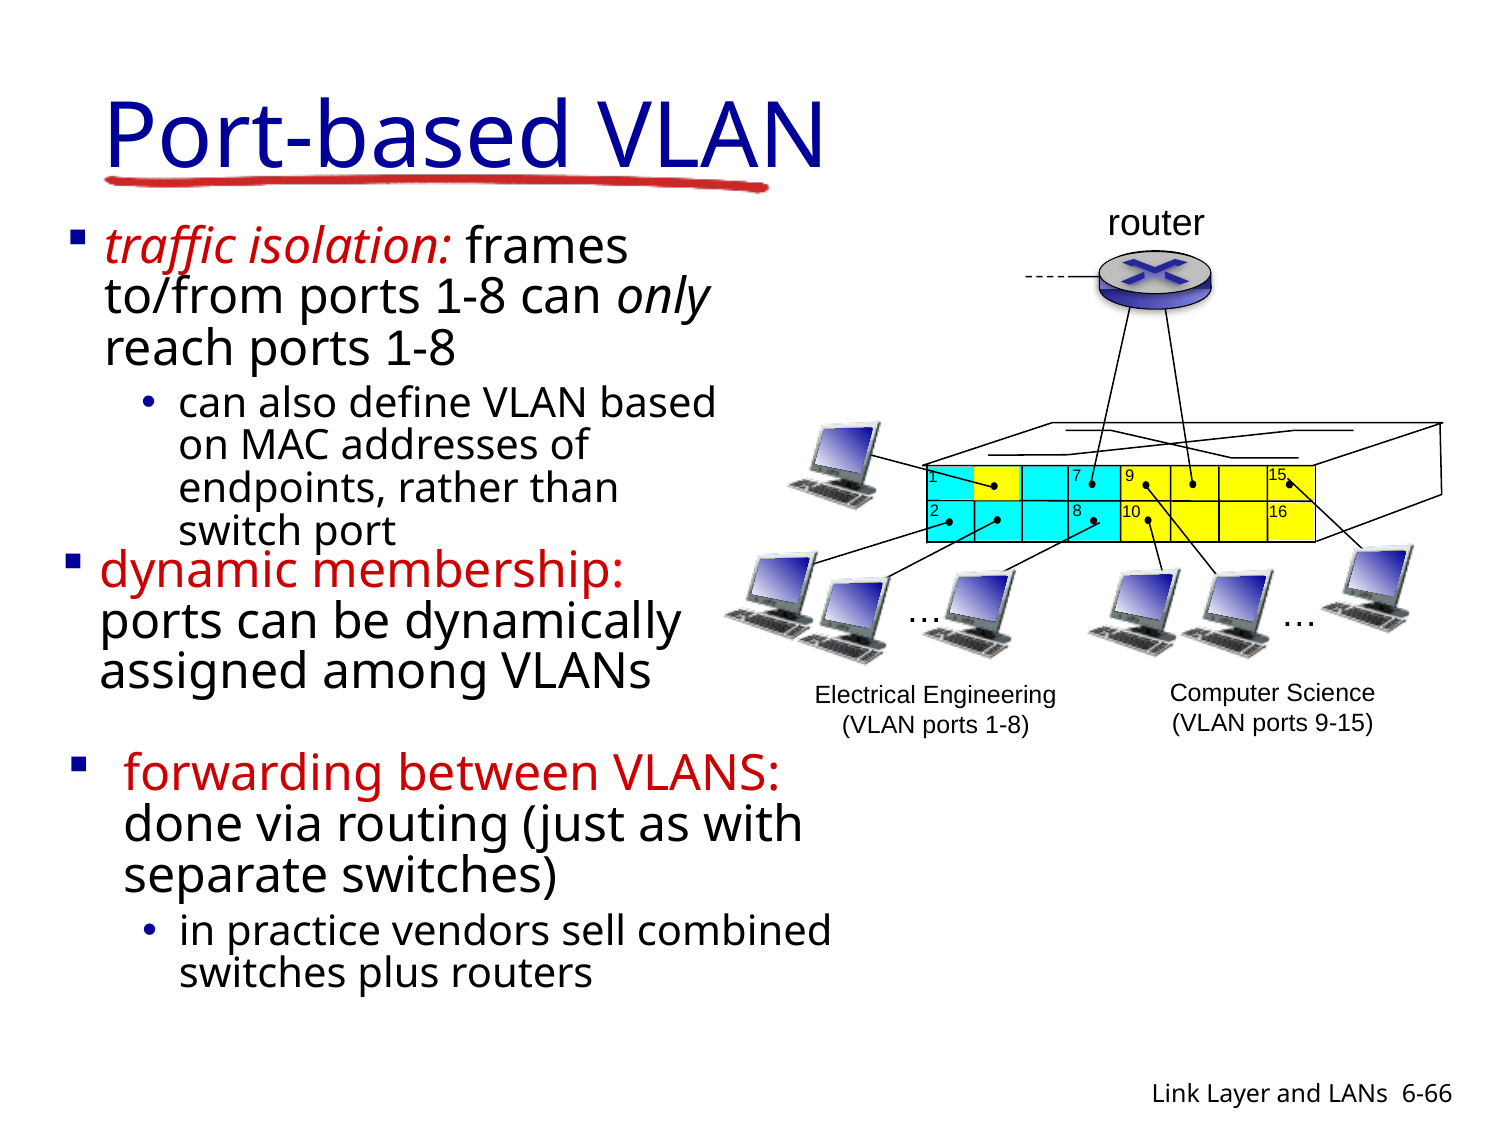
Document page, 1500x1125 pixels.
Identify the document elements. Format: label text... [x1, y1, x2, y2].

text_box [1208, 447, 1284, 458]
text_box 16 [1254, 493, 1303, 529]
text_box [1268, 465, 1316, 542]
footer Link Layer and LANs [1045, 1069, 1404, 1110]
text_box [1208, 430, 1354, 441]
text_box router [1092, 190, 1221, 251]
text_box [1219, 466, 1267, 501]
text_box Computer Science (VLAN ports 9-15) [1208, 668, 1391, 744]
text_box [52, 251, 1203, 1008]
text_box 15 [1253, 456, 1302, 492]
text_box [774, 573, 894, 672]
title Port-based VLAN [87, 37, 1363, 225]
slide_number 6-66 [1387, 1069, 1478, 1115]
text_box … [1281, 581, 1294, 642]
list traffic isolation: frames to/from ports 1-8 can only reach ports 1-8 can also define VLAN based on MAC addresses of endpoints, rather than switch port [51, 214, 749, 250]
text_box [1098, 251, 1212, 310]
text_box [1157, 566, 1277, 666]
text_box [1298, 541, 1417, 641]
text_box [899, 566, 1019, 666]
text_box [1208, 466, 1218, 501]
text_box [1064, 564, 1184, 664]
text_box [1208, 422, 1444, 466]
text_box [764, 417, 1020, 517]
picture [101, 169, 777, 199]
text_box [1317, 423, 1442, 540]
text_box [701, 548, 821, 647]
text_box [1208, 502, 1267, 542]
text_box [1285, 480, 1293, 489]
